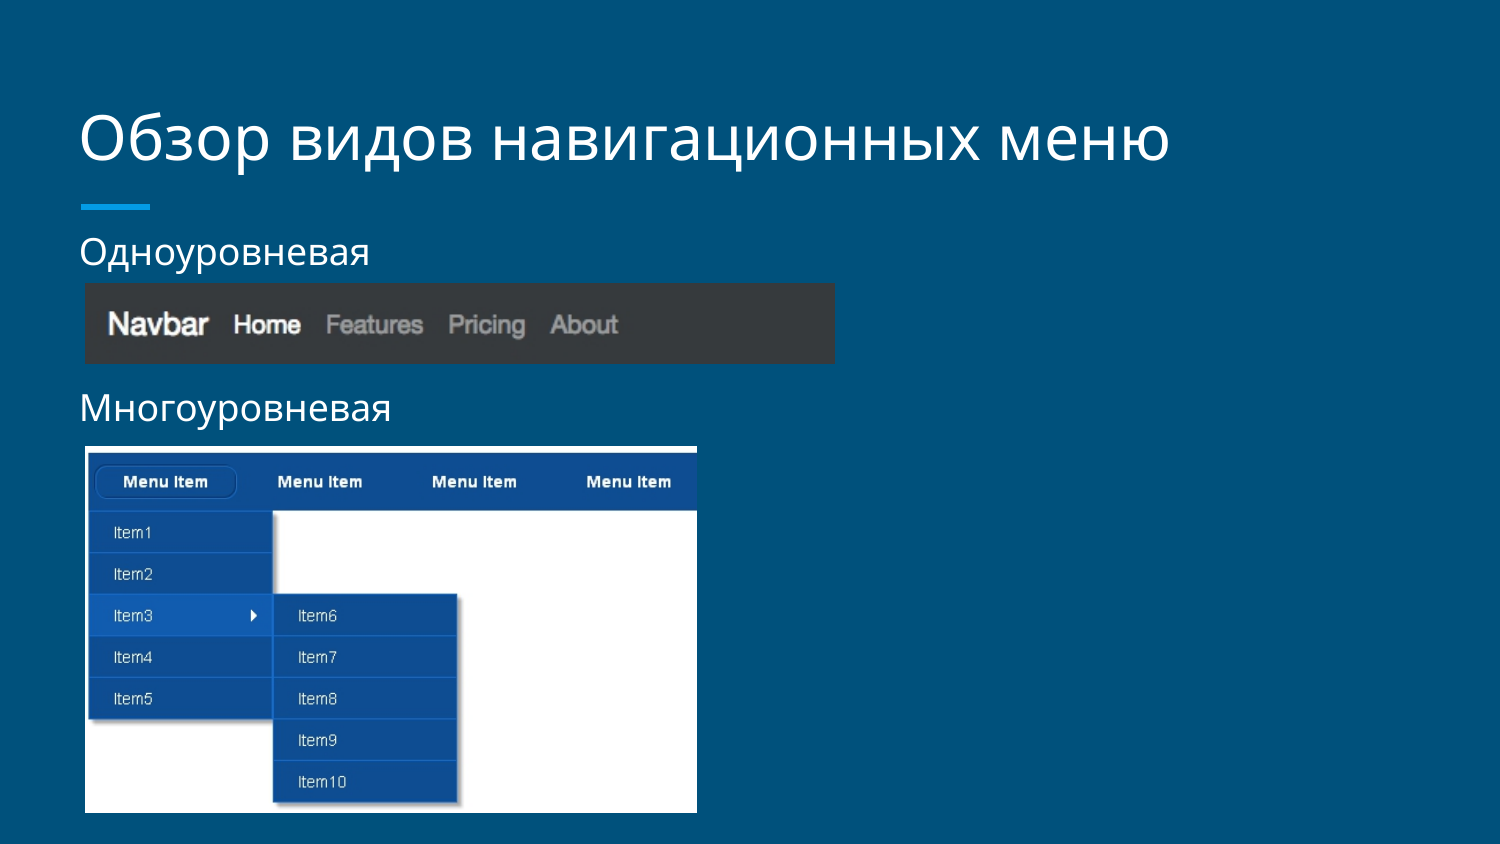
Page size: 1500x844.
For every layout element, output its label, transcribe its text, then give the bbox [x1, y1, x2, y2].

picture [86, 447, 696, 812]
title Обзор видов навигационных меню [63, 75, 1437, 188]
list Одноуровневая Многоуровневая [63, 212, 1437, 822]
picture [86, 284, 834, 363]
